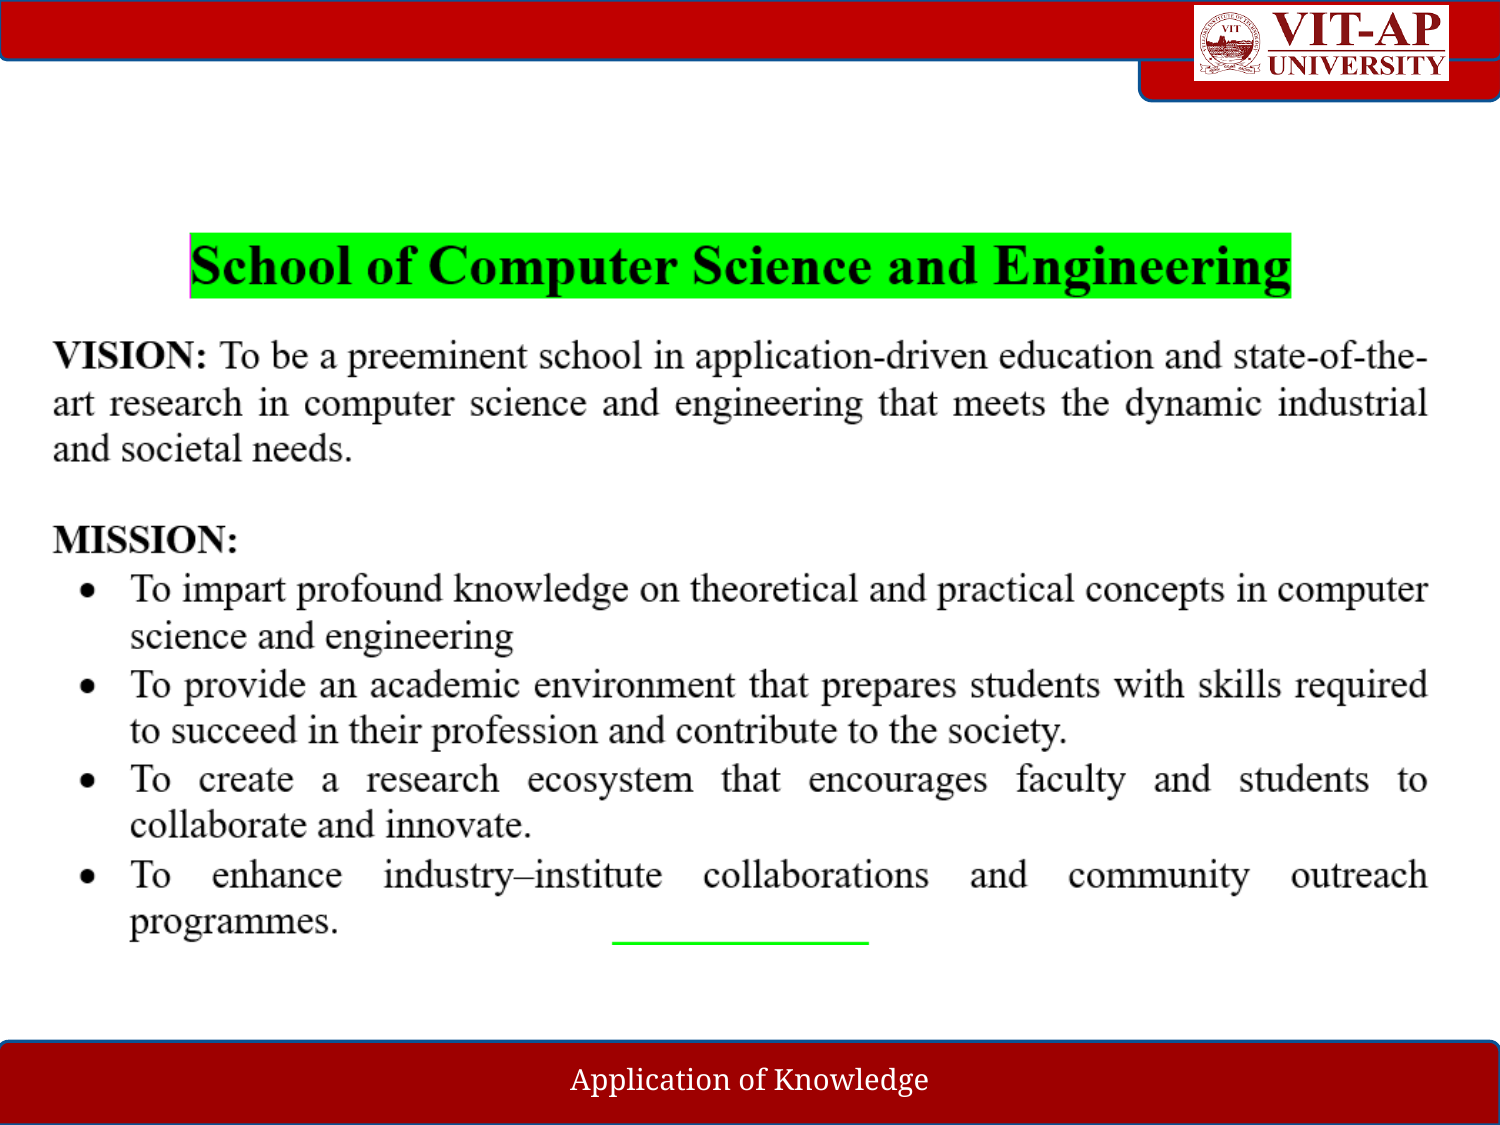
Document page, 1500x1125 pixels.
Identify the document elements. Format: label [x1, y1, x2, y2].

picture [0, 180, 1500, 945]
picture [1194, 5, 1449, 81]
